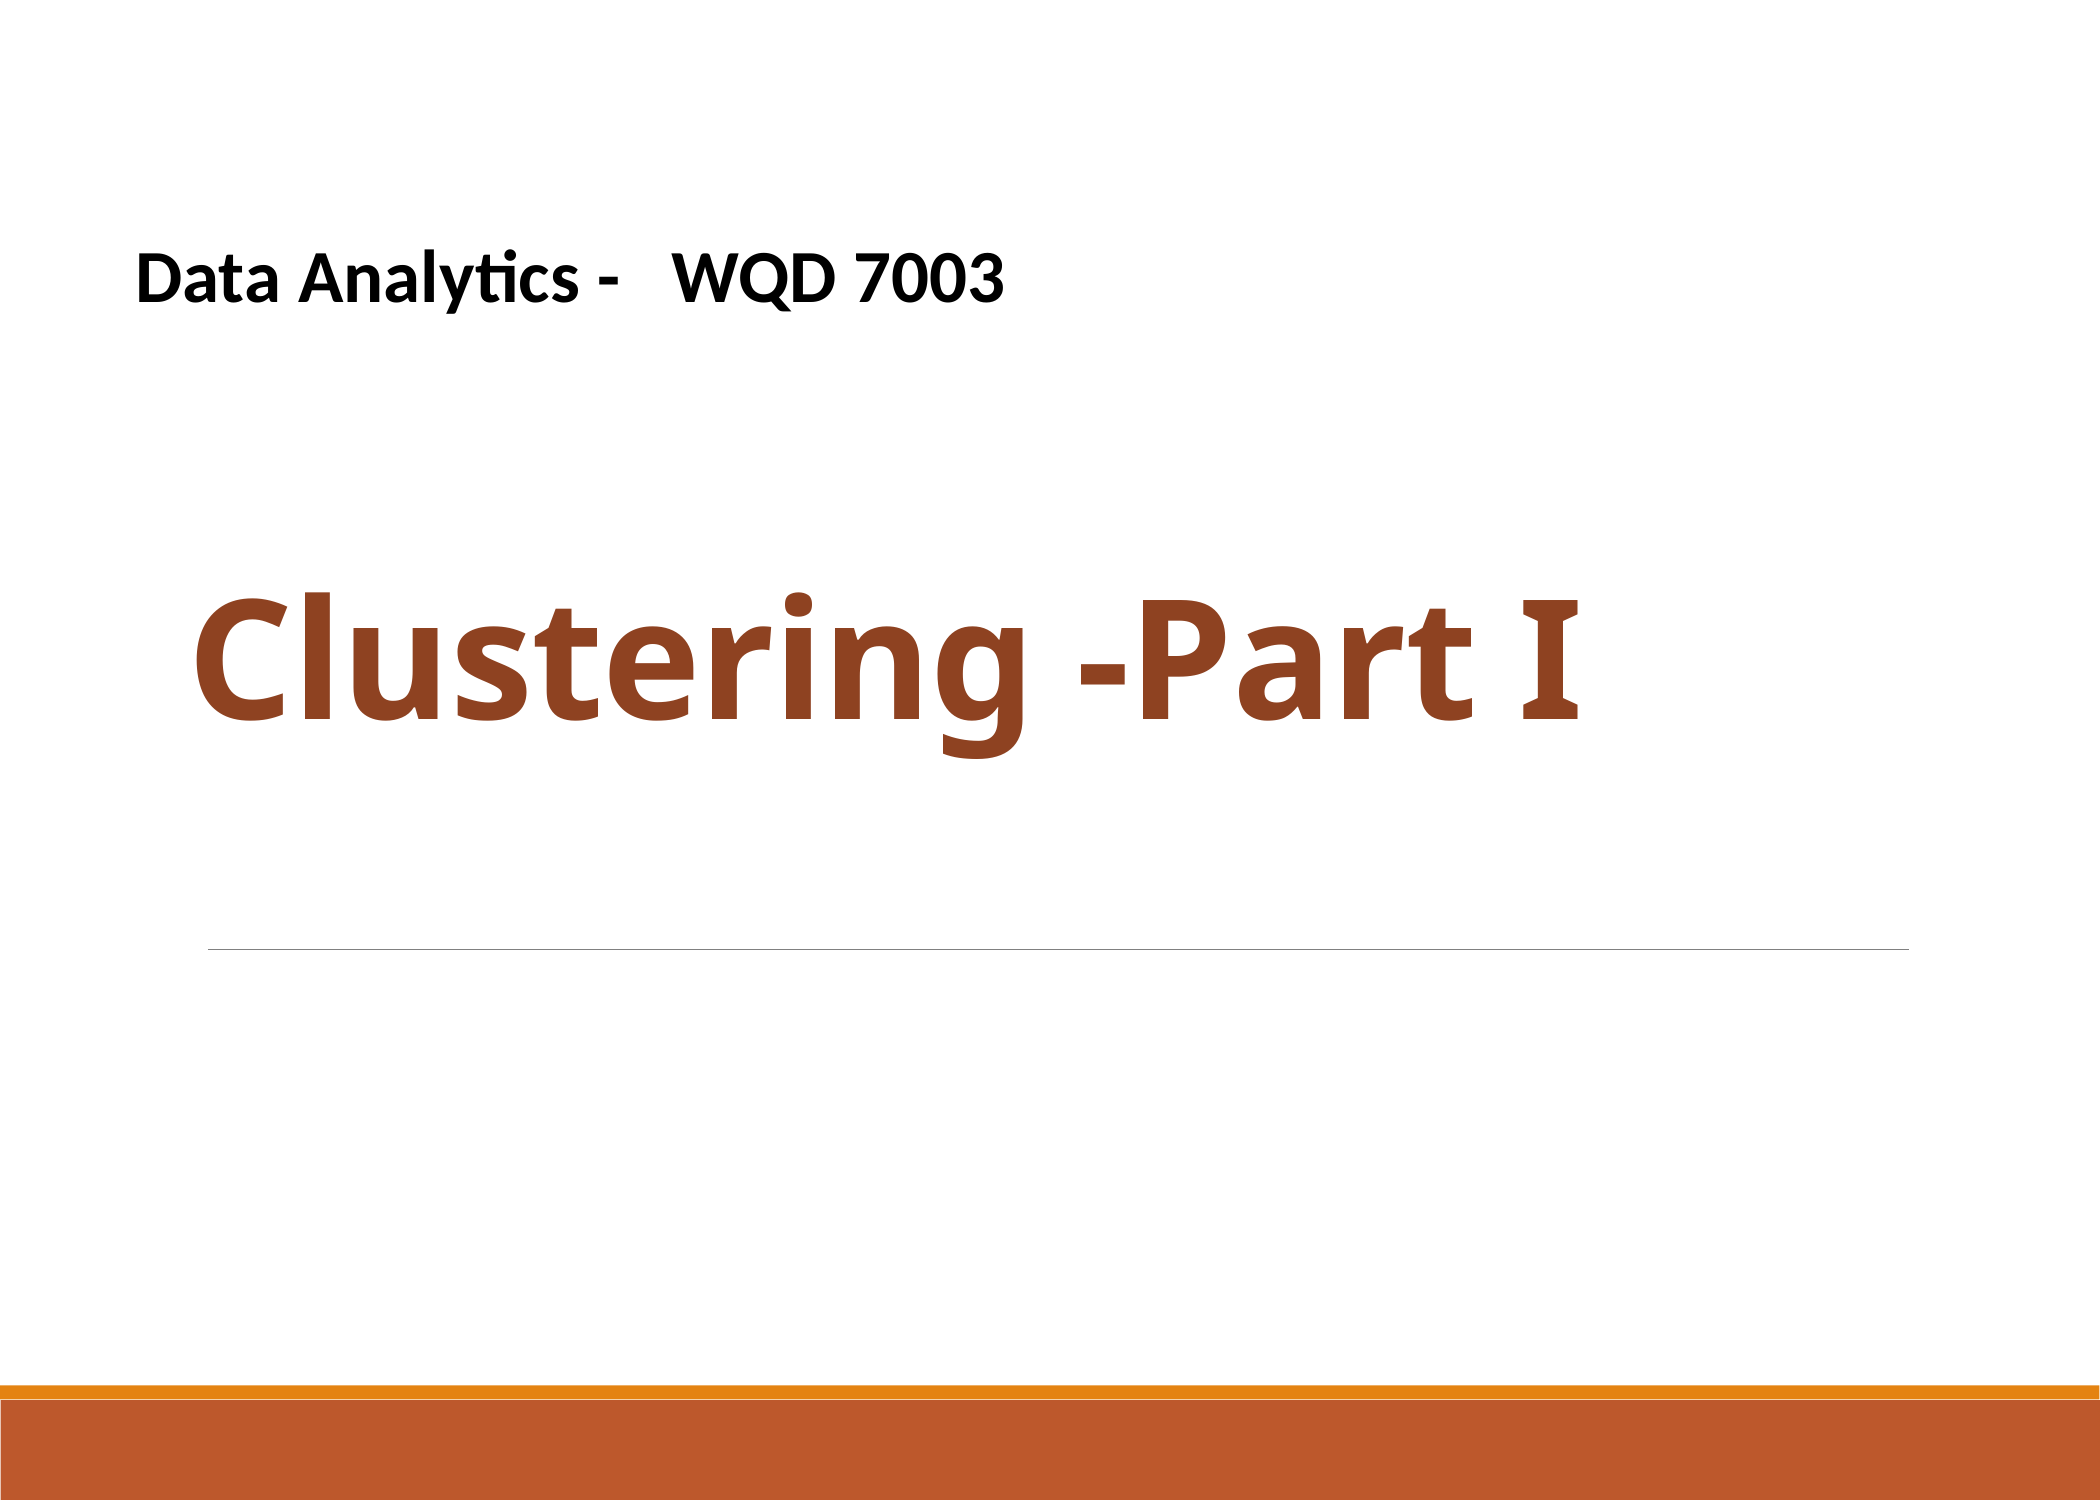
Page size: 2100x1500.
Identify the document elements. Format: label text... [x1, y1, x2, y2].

text_box Data Analytics - WQD 7003 [120, 220, 1022, 370]
title Clustering -Part I [172, 569, 1800, 961]
